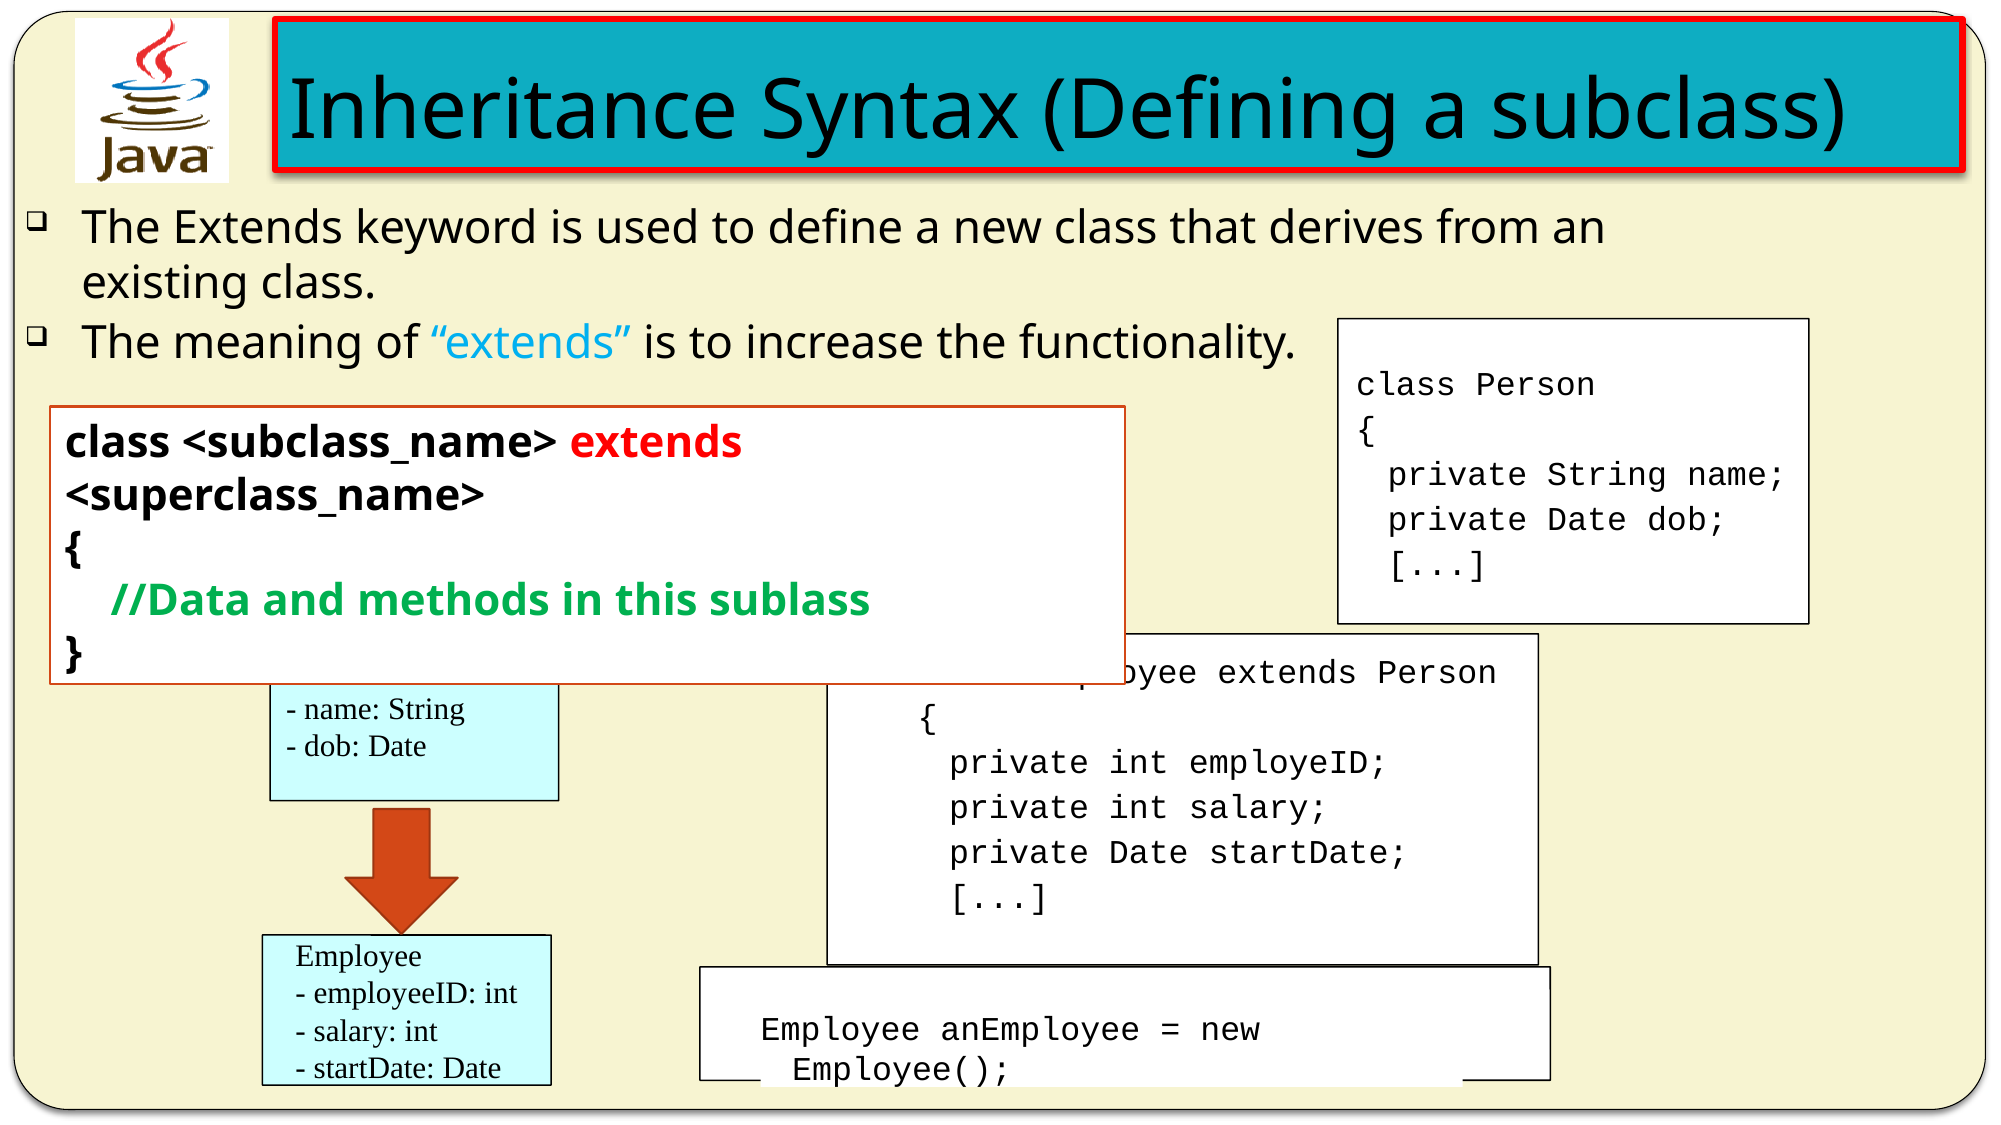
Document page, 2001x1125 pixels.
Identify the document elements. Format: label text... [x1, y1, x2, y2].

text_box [699, 966, 1551, 1081]
text_box [344, 807, 459, 935]
text_box class Person { private String name; private Date dob; [...] [1356, 361, 1791, 583]
text_box class Employee extends Person { private int employeID; private int salary; private Date startDate; [...] [917, 649, 1518, 916]
text_box Employee - employeeID: int - salary: int - startDate: Date [262, 934, 552, 1086]
text_box class <subclass_name> extends <superclass_name> { //Data and methods in this sublass } [49, 405, 1126, 685]
text_box Inheritance Syntax (Defining a subclass) [274, 18, 1963, 171]
picture [74, 18, 229, 183]
text_box The Extends keyword is used to define a new class that derives from an existing class. The meaning of “extends” is to increase the functionality. [24, 197, 1638, 368]
text_box Person - name: String - dob: Date [270, 685, 559, 801]
text_box [827, 633, 1539, 965]
text_box [1337, 318, 1809, 624]
